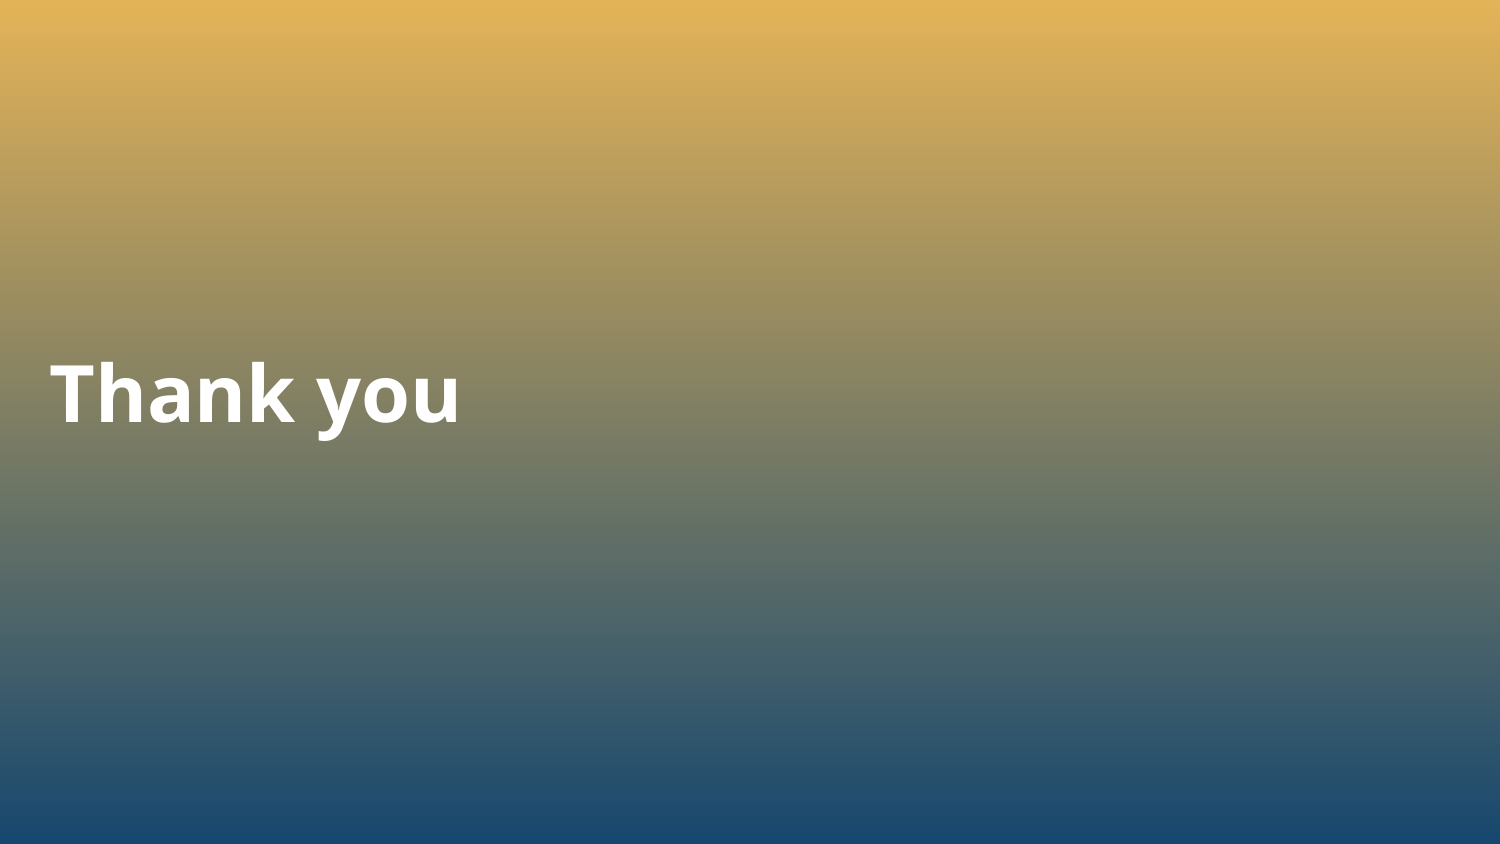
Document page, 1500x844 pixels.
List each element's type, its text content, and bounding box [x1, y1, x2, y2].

text_box Thank you [34, 327, 1042, 453]
text_box [0, 0, 1500, 844]
